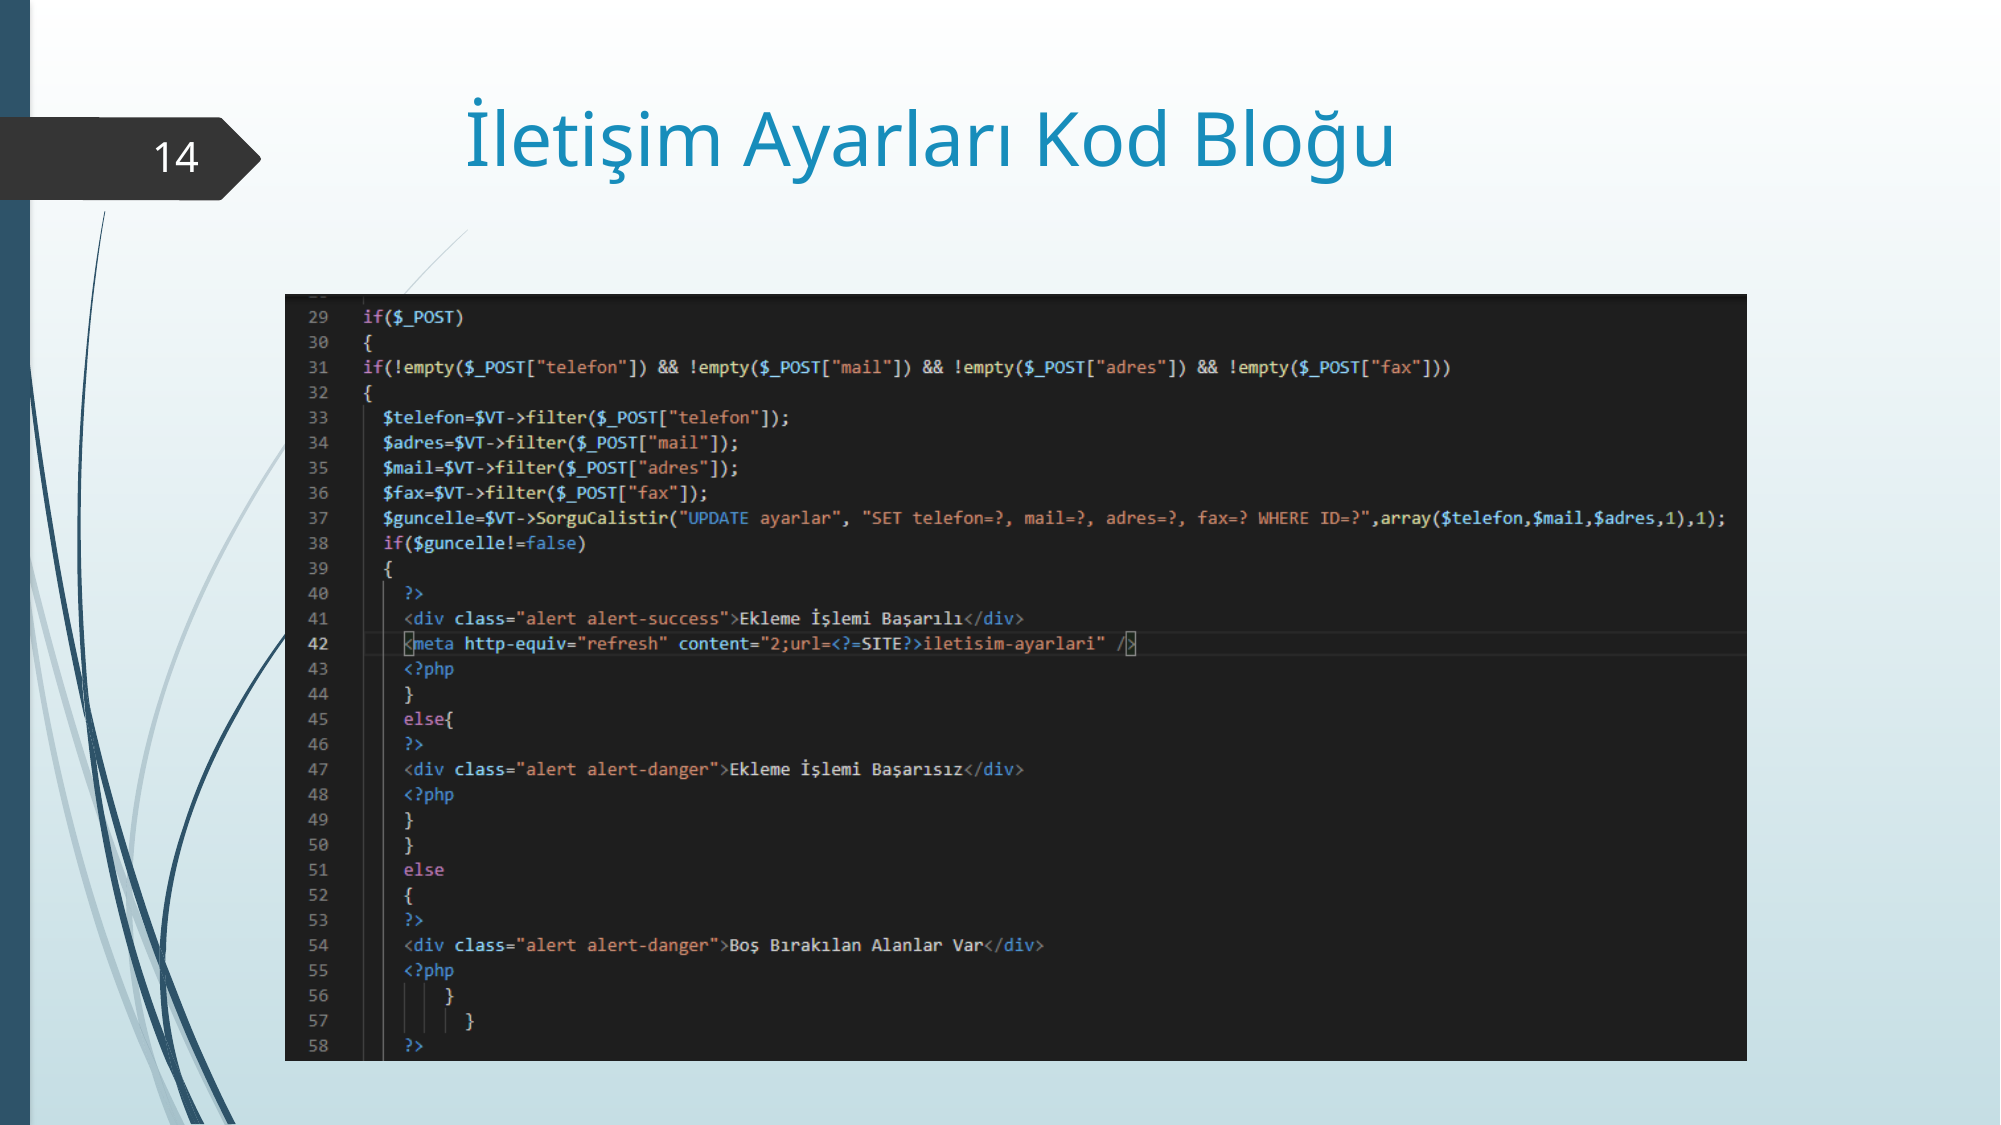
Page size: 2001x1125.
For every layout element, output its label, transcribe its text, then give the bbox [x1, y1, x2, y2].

slide_number 14 [87, 129, 216, 190]
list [284, 293, 1748, 1062]
title İletişim Ayarları Kod Bloğu [450, 84, 1913, 295]
